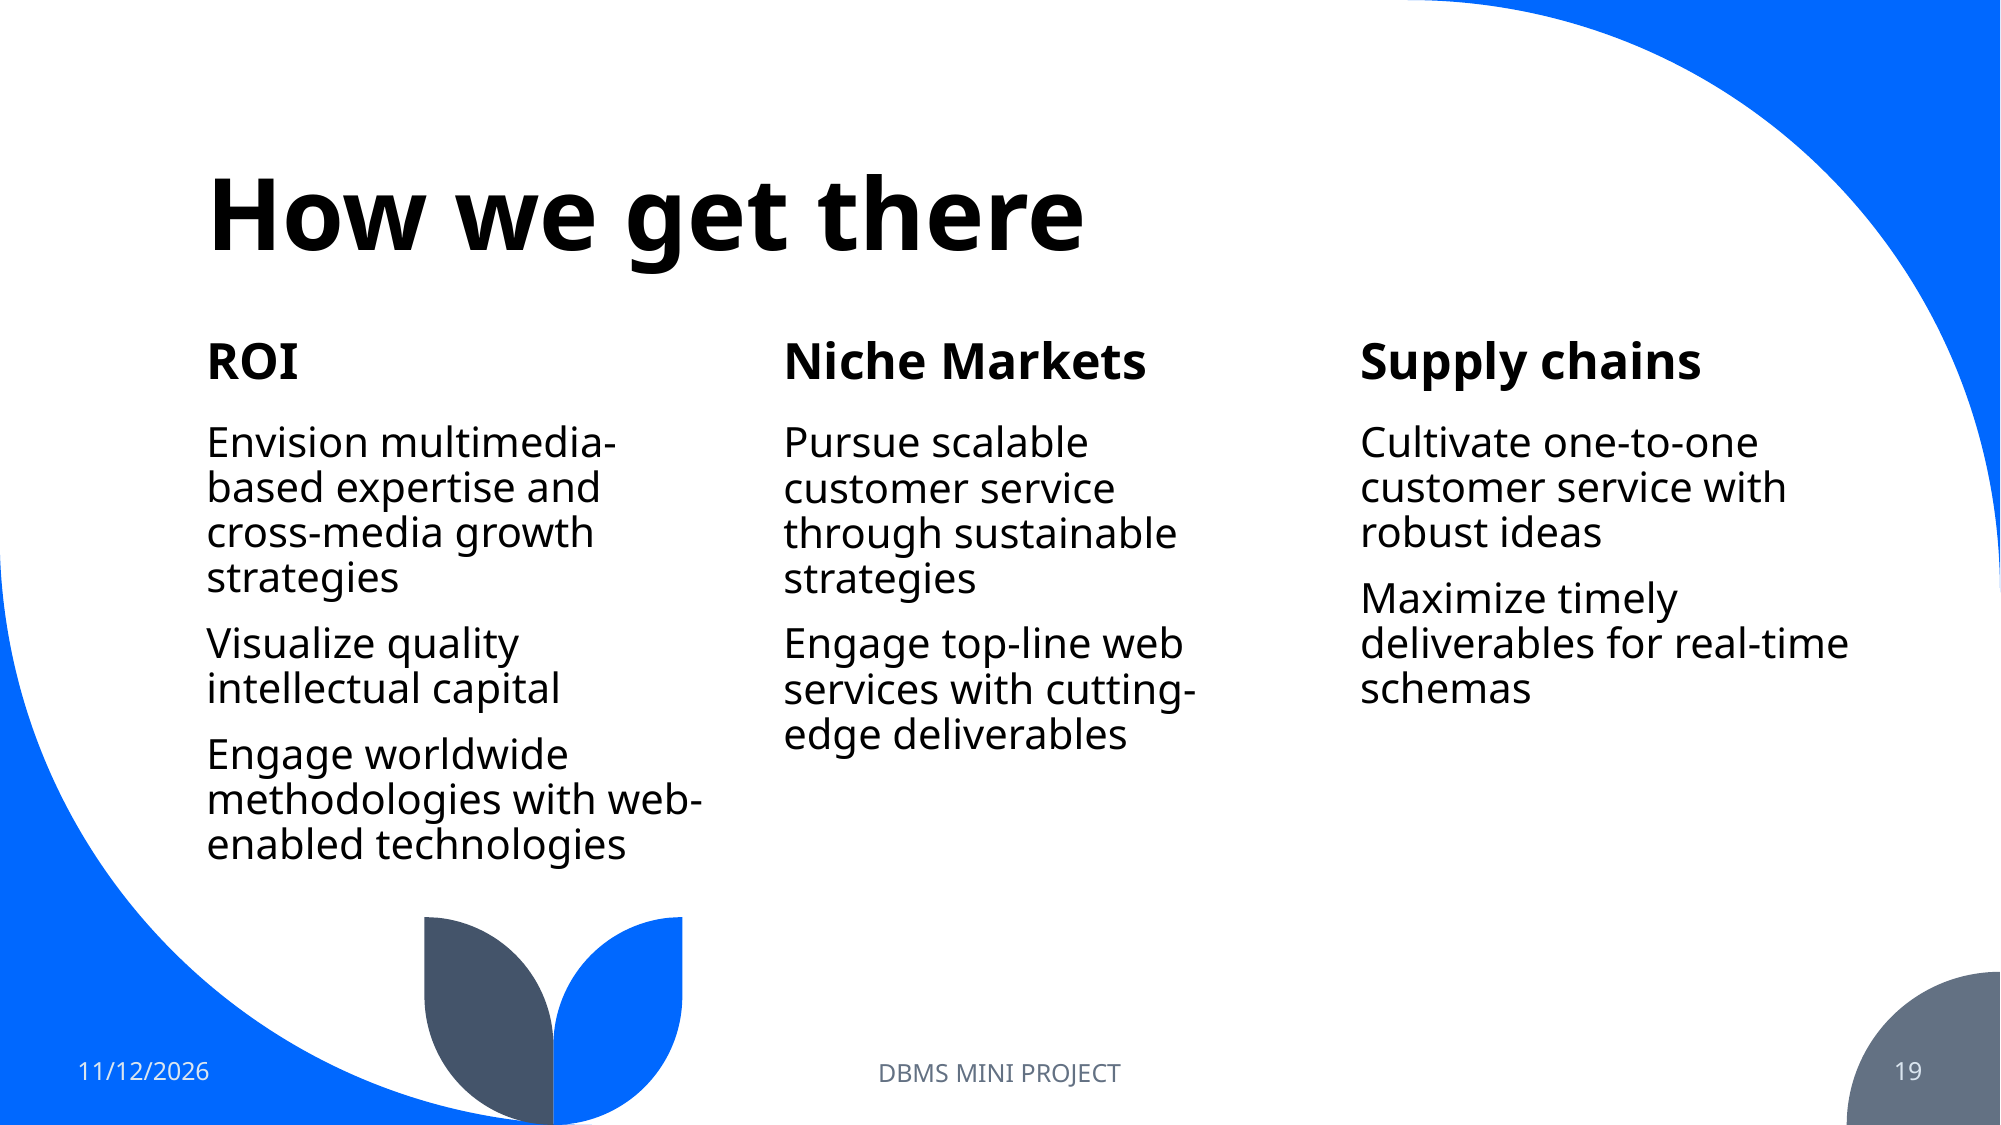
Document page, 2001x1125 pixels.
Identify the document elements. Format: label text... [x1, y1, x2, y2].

list ROI [191, 328, 713, 414]
list Pursue scalable customer service through sustainable strategies Engage top-line web services with cutting-edge deliverables [768, 414, 1289, 879]
list Envision multimedia-based expertise and cross-media growth strategies Visualize quality intellectual capital Engage worldwide methodologies with web-enabled technologies [191, 414, 720, 879]
list Supply chains [1345, 328, 1866, 414]
slide_number 19 [1665, 1042, 1938, 1103]
list Niche Markets [768, 328, 1289, 414]
title How we get there [191, 62, 1796, 280]
list Cultivate one-to-one customer service with robust ideas Maximize timely deliverables for real-time schemas [1345, 414, 1866, 879]
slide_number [62, 1042, 353, 1103]
footer DBMS MINI PROJECT [662, 1042, 1338, 1103]
